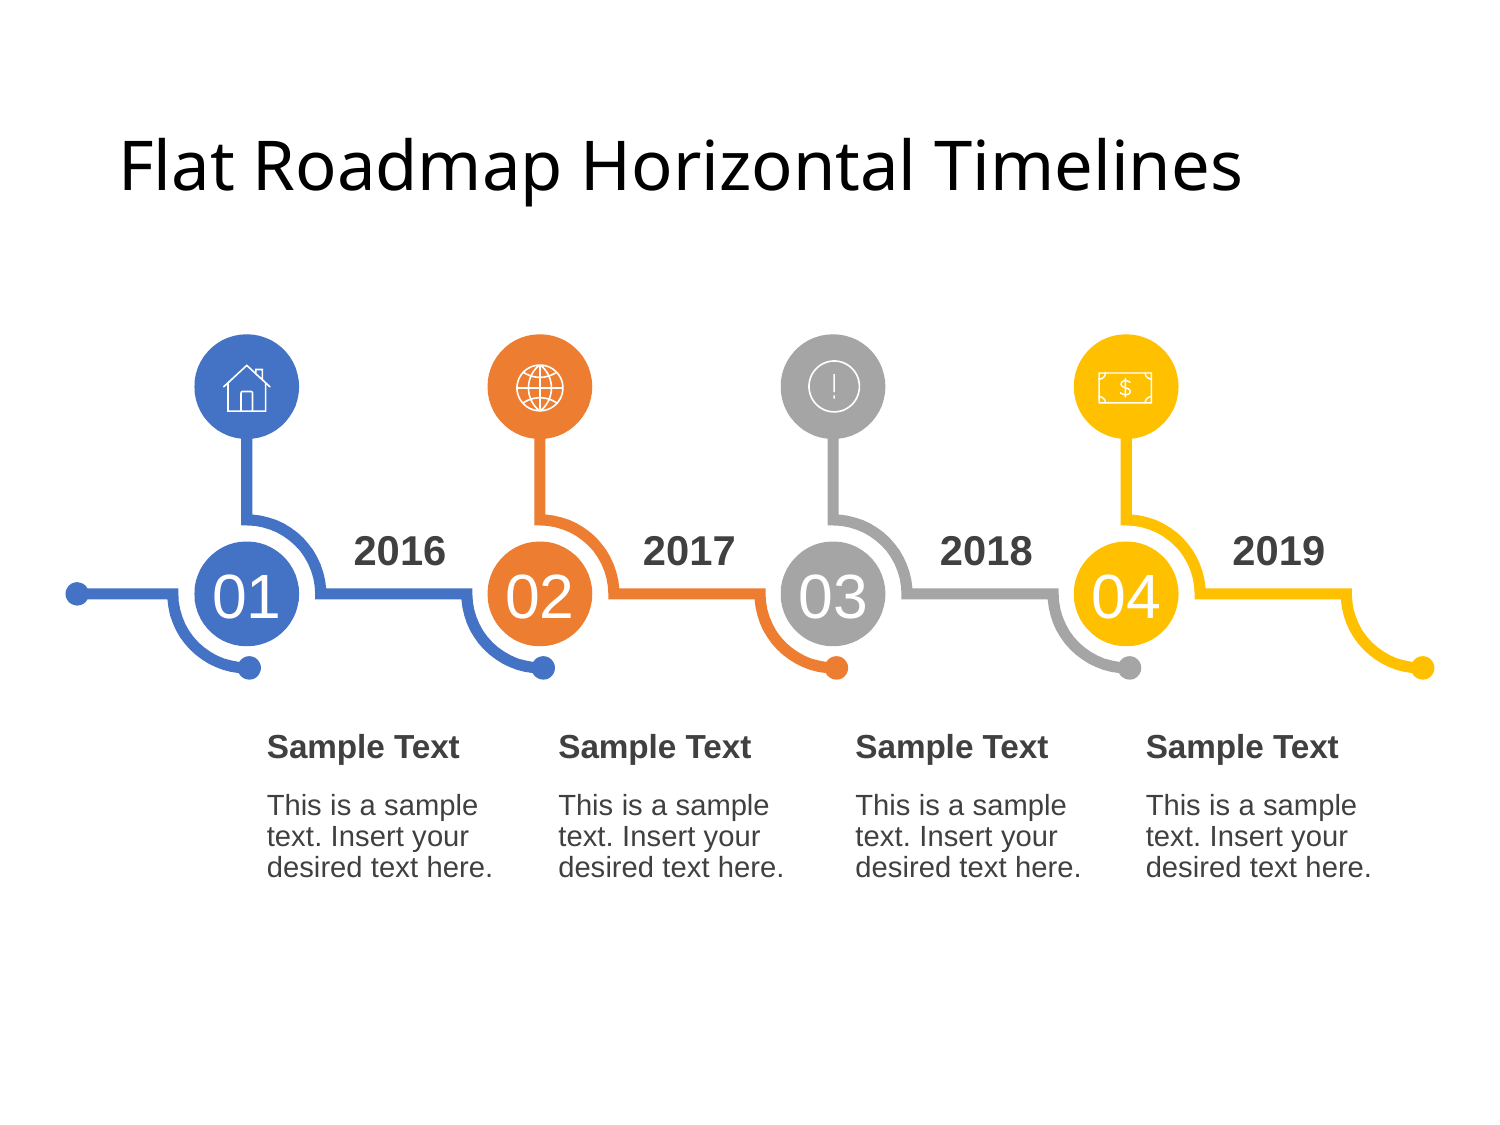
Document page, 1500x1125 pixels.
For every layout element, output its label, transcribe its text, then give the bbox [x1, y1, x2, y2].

text_box [516, 364, 564, 412]
title Flat Roadmap Horizontal Timelines [103, 59, 1397, 278]
text_box 01 [194, 541, 300, 647]
text_box 04 [1073, 541, 1179, 647]
text_box [1073, 334, 1435, 680]
text_box [194, 334, 556, 680]
text_box Sample Text [840, 718, 1105, 773]
text_box 2018 [925, 516, 1048, 582]
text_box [1098, 372, 1153, 404]
text_box 02 [487, 541, 593, 647]
text_box This is a sample text. Insert your desired text here. [1131, 782, 1395, 892]
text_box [808, 360, 861, 413]
text_box [223, 364, 271, 412]
text_box 2016 [338, 516, 462, 582]
text_box Sample Text [543, 718, 808, 773]
text_box [487, 334, 849, 680]
text_box [780, 334, 1142, 680]
text_box This is a sample text. Insert your desired text here. [543, 782, 808, 892]
text_box This is a sample text. Insert your desired text here. [252, 782, 516, 892]
text_box 03 [780, 541, 886, 647]
text_box 2017 [628, 516, 751, 582]
text_box Sample Text [252, 718, 516, 773]
text_box This is a sample text. Insert your desired text here. [840, 782, 1105, 892]
text_box [65, 582, 262, 680]
text_box 2019 [1217, 516, 1341, 582]
text_box Sample Text [1131, 718, 1395, 773]
